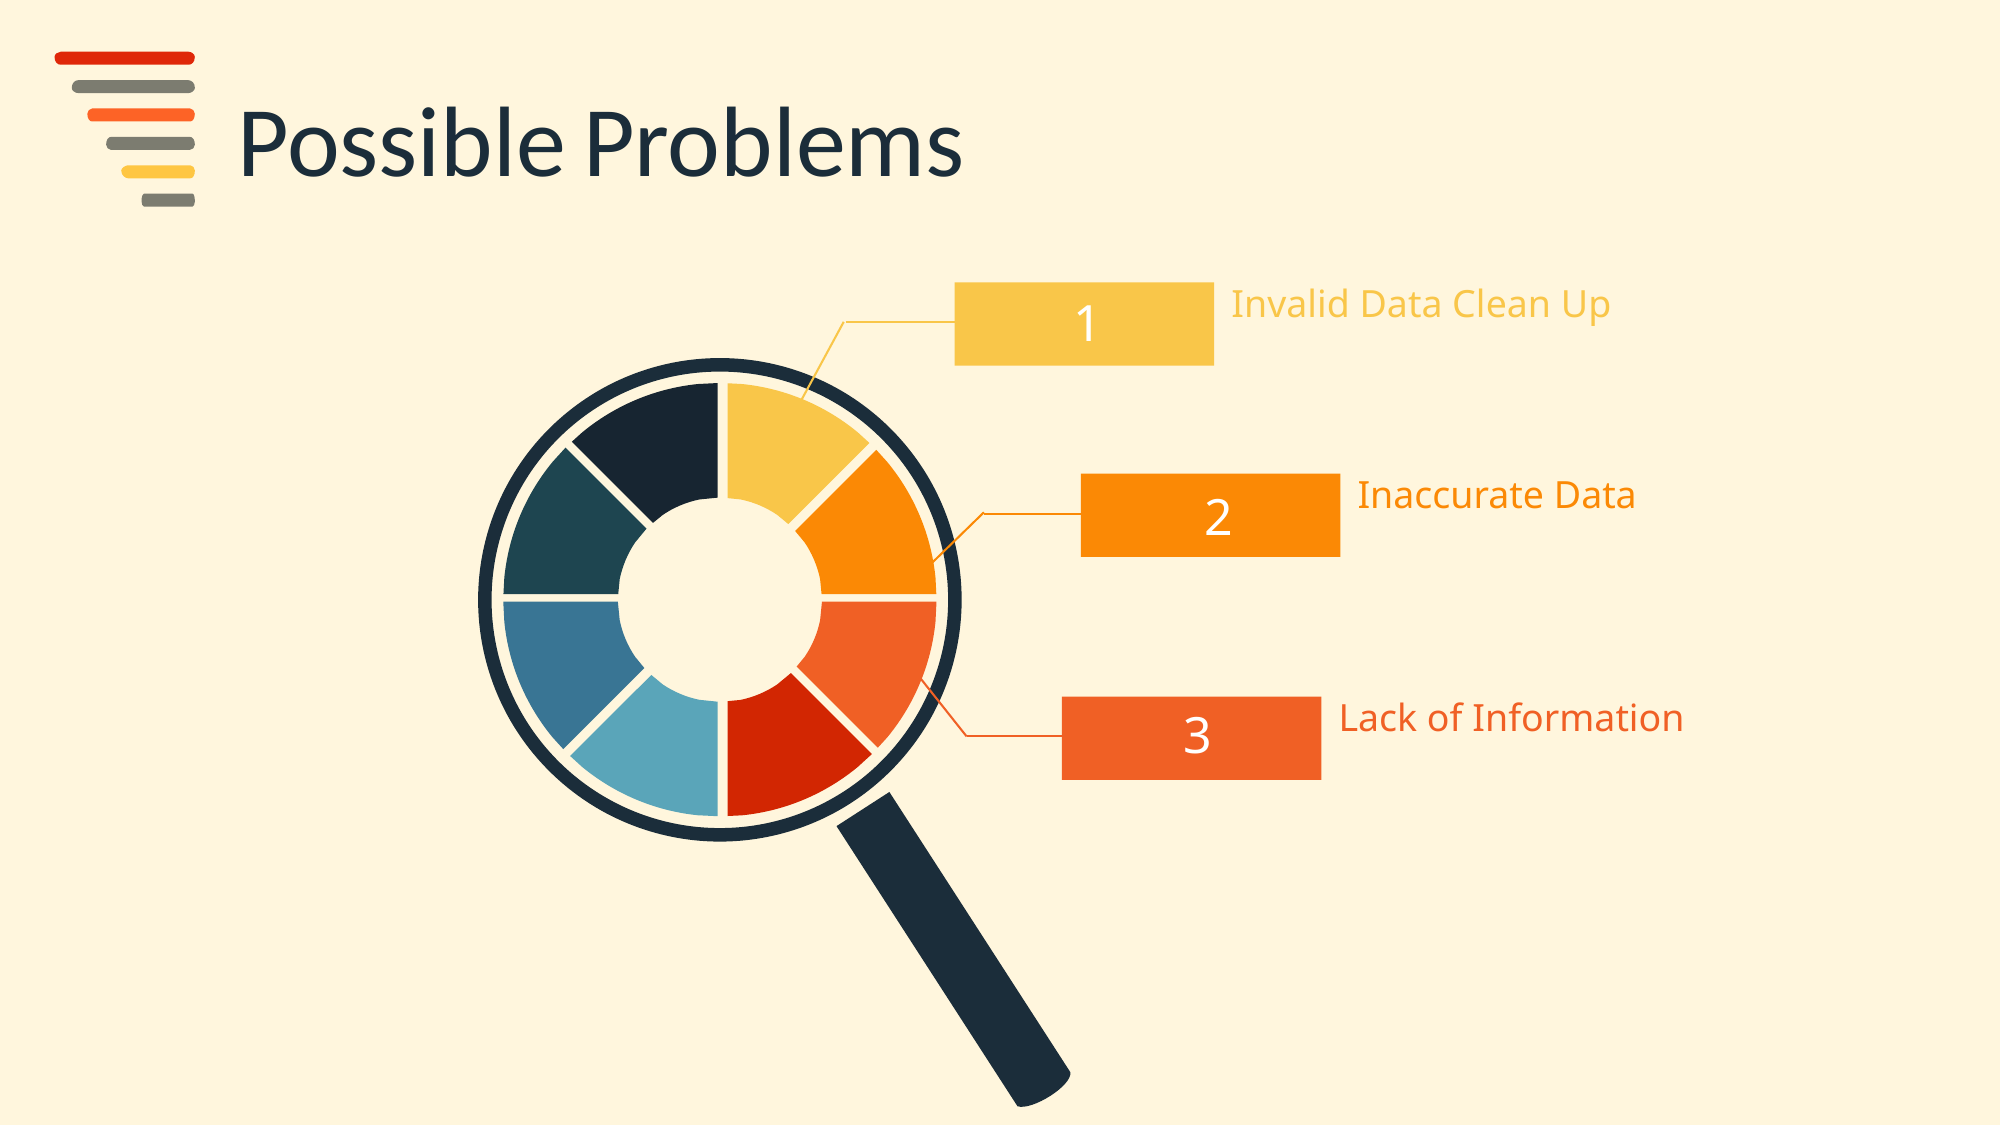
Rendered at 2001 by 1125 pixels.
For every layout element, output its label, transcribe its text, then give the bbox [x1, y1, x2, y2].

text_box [777, 282, 1215, 445]
text_box Inaccurate Data [1342, 463, 1866, 523]
text_box Lack of Information [1323, 686, 1847, 747]
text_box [478, 358, 988, 1125]
text_box Invalid Data Clean Up [1216, 272, 1740, 333]
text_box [904, 657, 1322, 780]
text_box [54, 51, 195, 207]
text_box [904, 473, 1341, 590]
text_box Possible Problems [222, 69, 981, 205]
